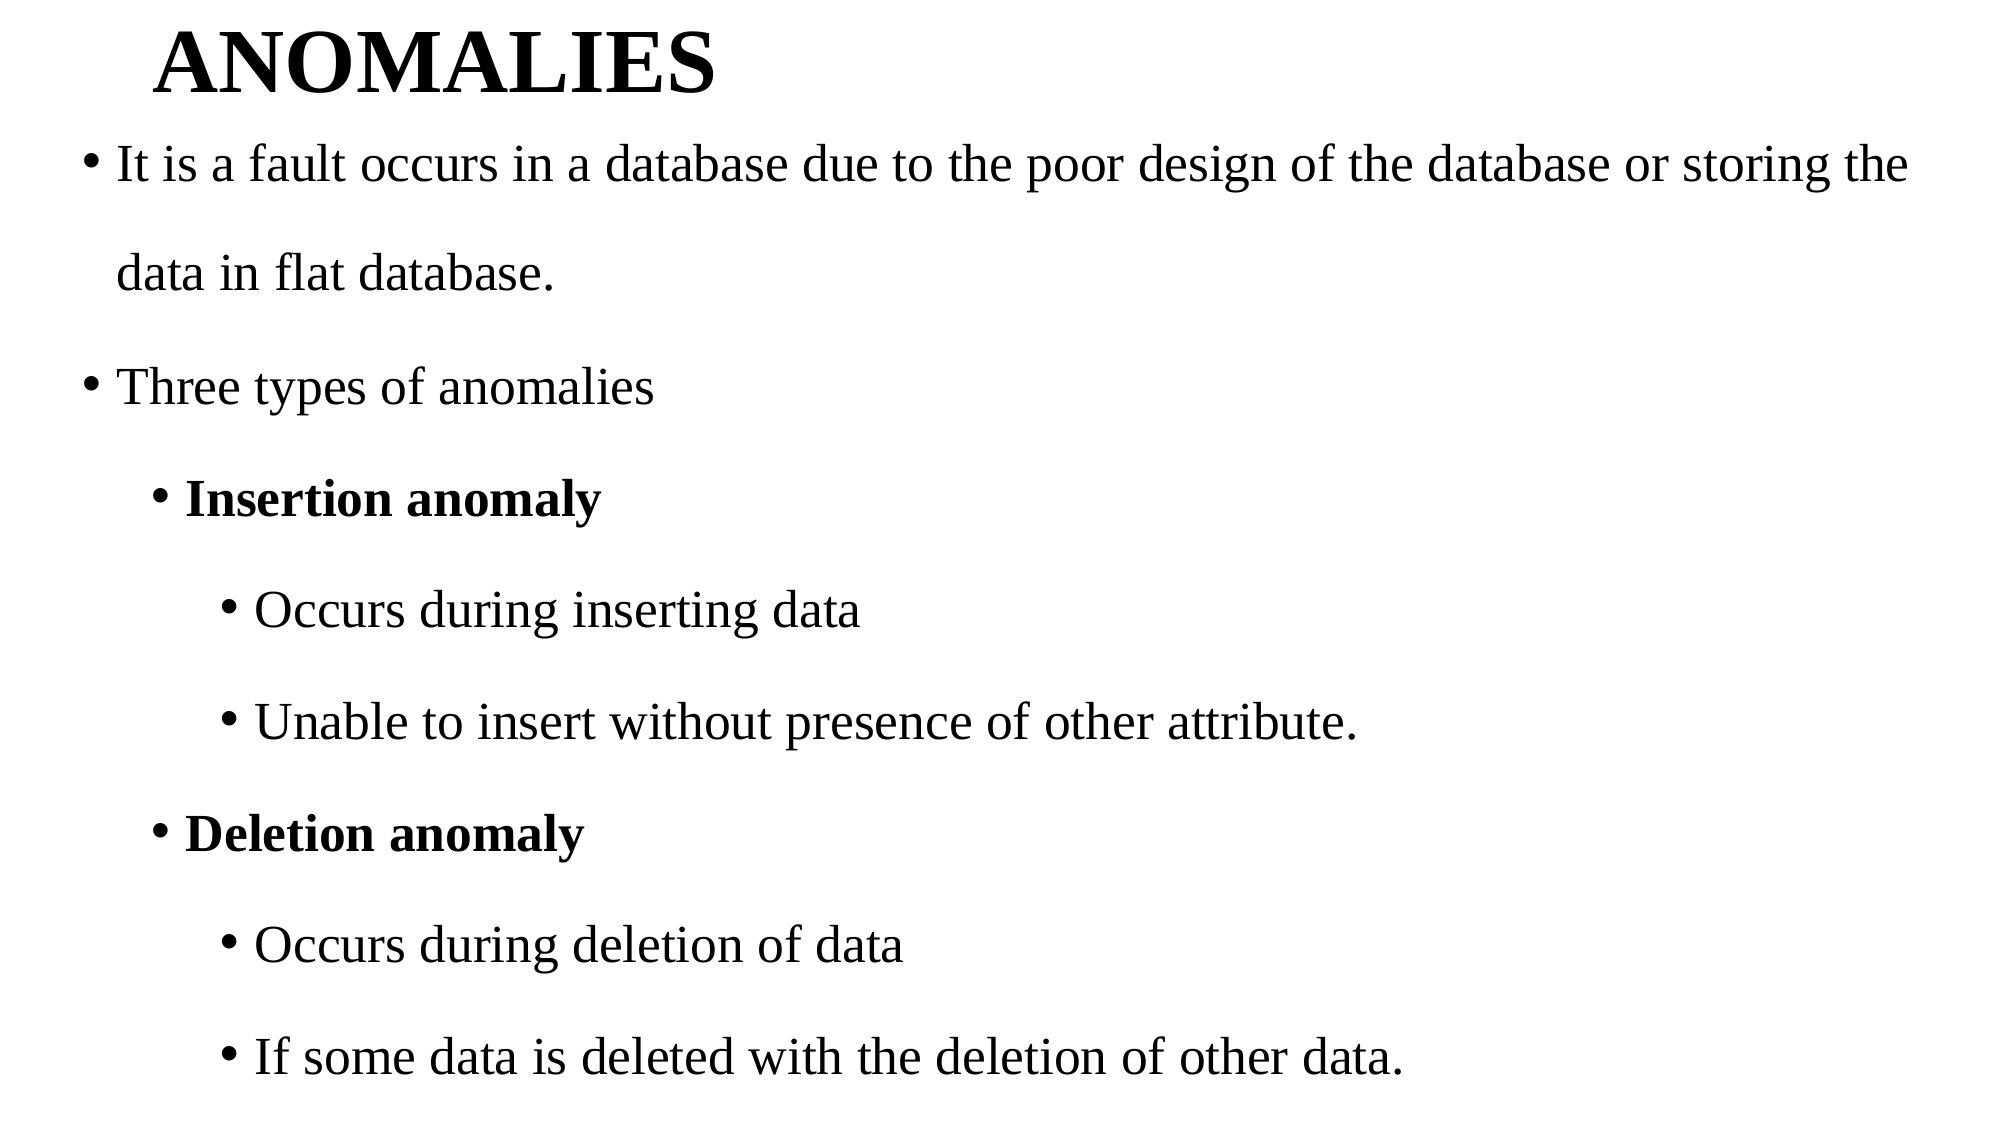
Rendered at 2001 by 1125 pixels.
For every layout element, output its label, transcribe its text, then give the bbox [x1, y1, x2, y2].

title ANOMALIES [137, 0, 1863, 75]
list It is a fault occurs in a database due to the poor design of the database or storing the data in flat database. Three types of anomalies Insertion anomaly Occurs during inserting data Unable to insert without presence of other attribute. Deletion anomaly Occurs during deletion of data If some data is deleted with the deletion of other data. [67, 75, 1931, 1125]
